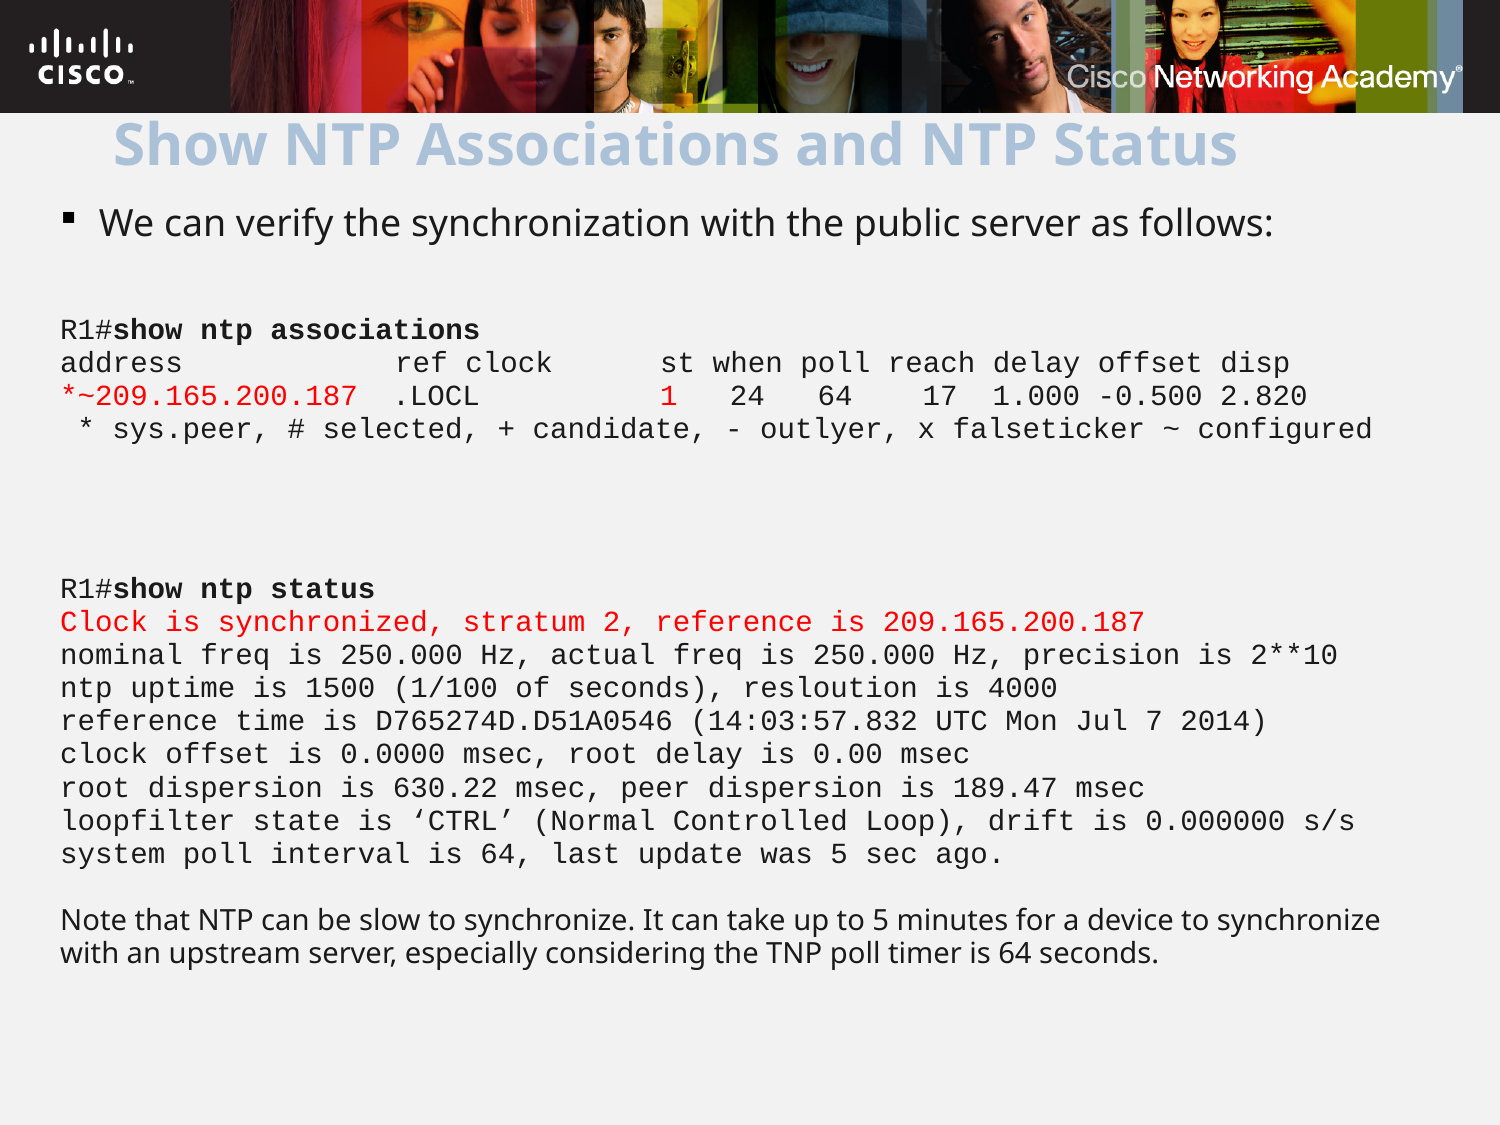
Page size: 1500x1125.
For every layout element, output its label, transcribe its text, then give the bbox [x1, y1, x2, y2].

list We can verify the synchronization with the public server as follows: R1#show ntp associations address ref clock st when poll reach delay offset disp *~209.165.200.187 .LOCL 1 24 64 17 1.000 -0.500 2.820 * sys.peer, # selected, + candidate, - outlyer, x falseticker ~ configured R1#show ntp status Clock is synchronized, stratum 2, reference is 209.165.200.187 nominal freq is 250.000 Hz, actual freq is 250.000 Hz, precision is 2**10 ntp uptime is 1500 (1/100 of seconds), resloution is 4000 reference time is D765274D.D51A0546 (14:03:57.832 UTC Mon Jul 7 2014) clock offset is 0.0000 msec, root delay is 0.00 msec root dispersion is 630.22 msec, peer dispersion is 189.47 msec loopfilter state is ‘CTRL’ (Normal Controlled Loop), drift is 0.000000 s/s system poll interval is 64, last update was 5 sec ago. Note that NTP can be slow to synchronize. It can take up to 5 minutes for a device to synchronize with an upstream server, especially considering the TNP poll timer is 64 seconds. [53, 196, 1446, 1125]
picture [0, 0, 107, 113]
title Show NTP Associations and NTP Status [107, 0, 1444, 185]
picture [1444, 0, 1500, 113]
